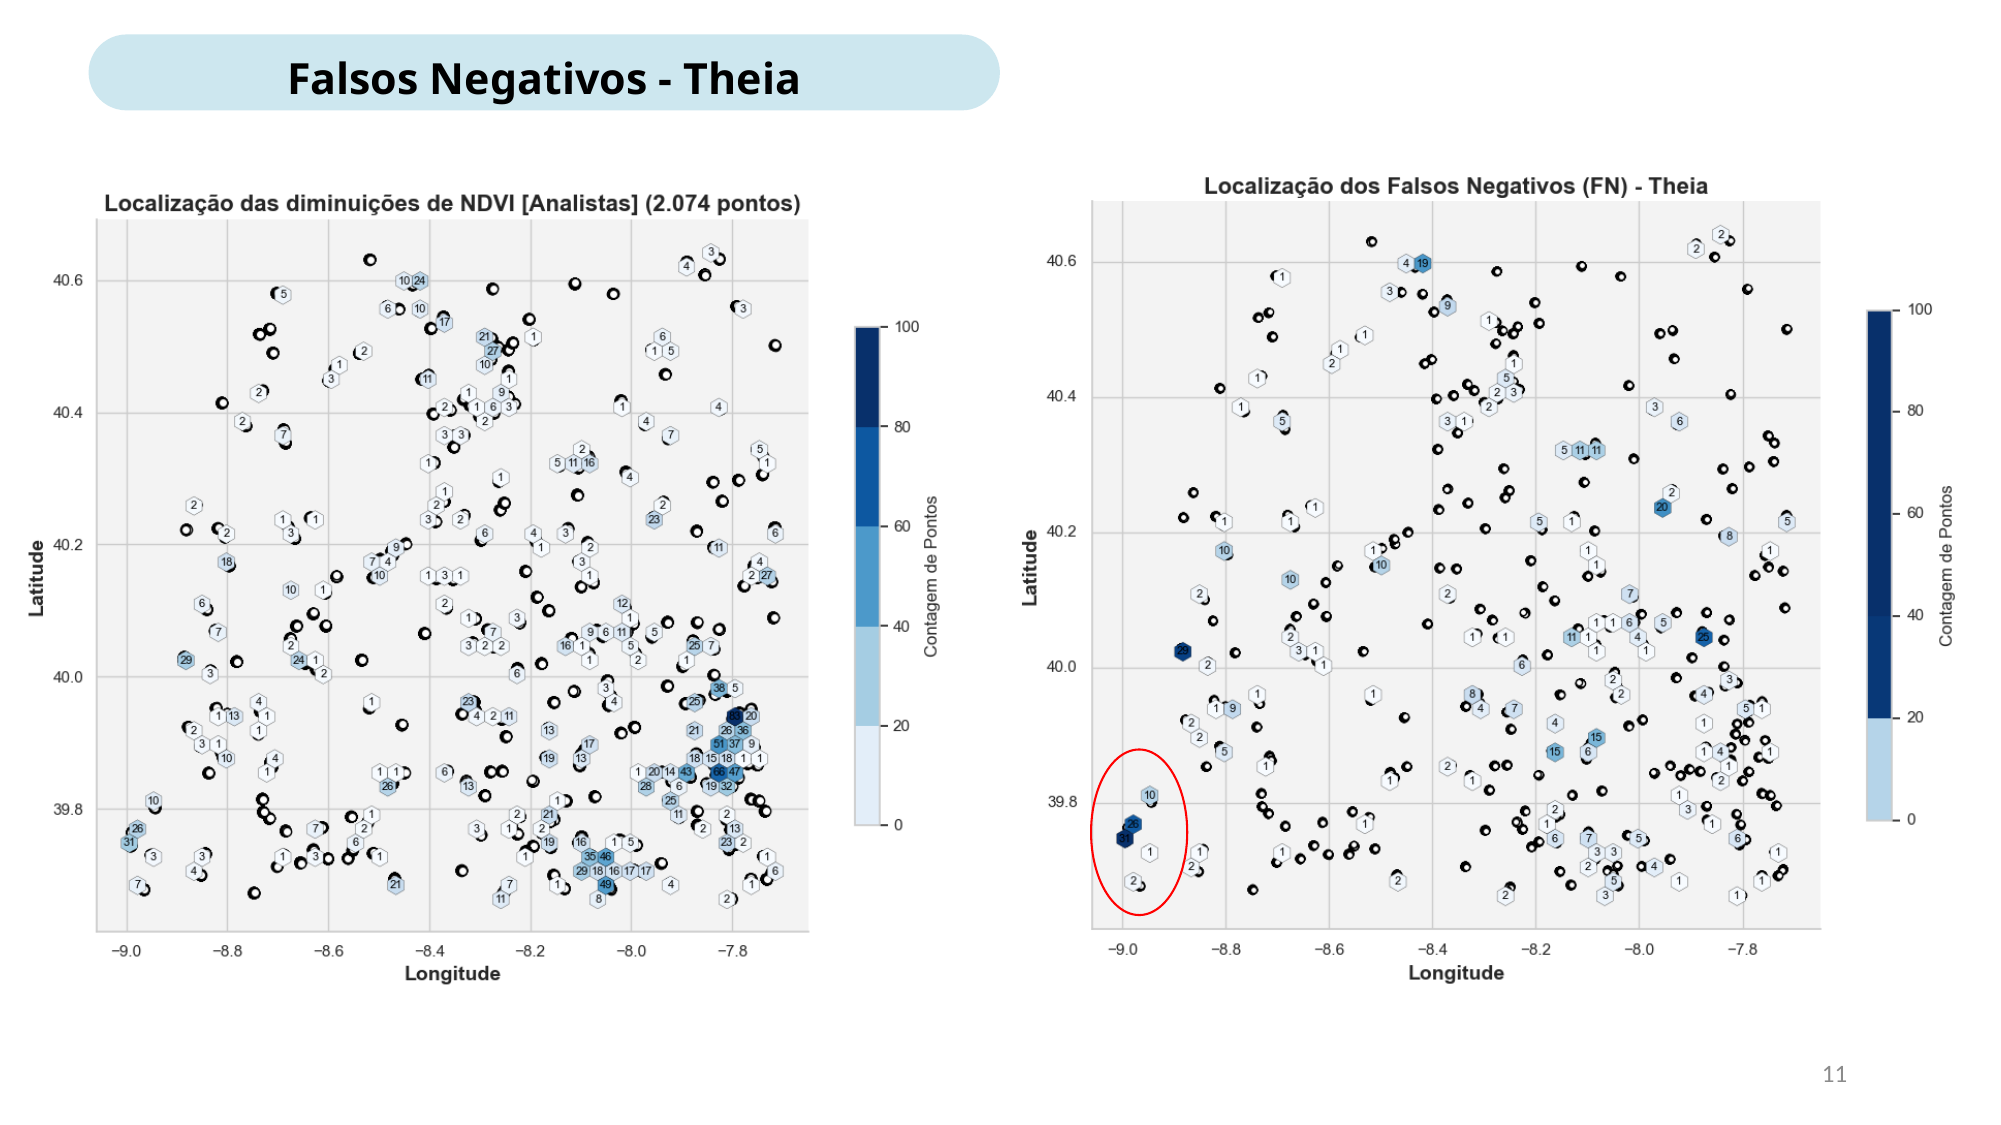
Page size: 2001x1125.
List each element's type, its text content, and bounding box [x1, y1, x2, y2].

text_box Falsos Negativos - Theia [123, 43, 965, 111]
text_box [87, 33, 1001, 112]
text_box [0, 167, 2000, 1003]
slide_number 11 [1412, 1042, 1863, 1103]
